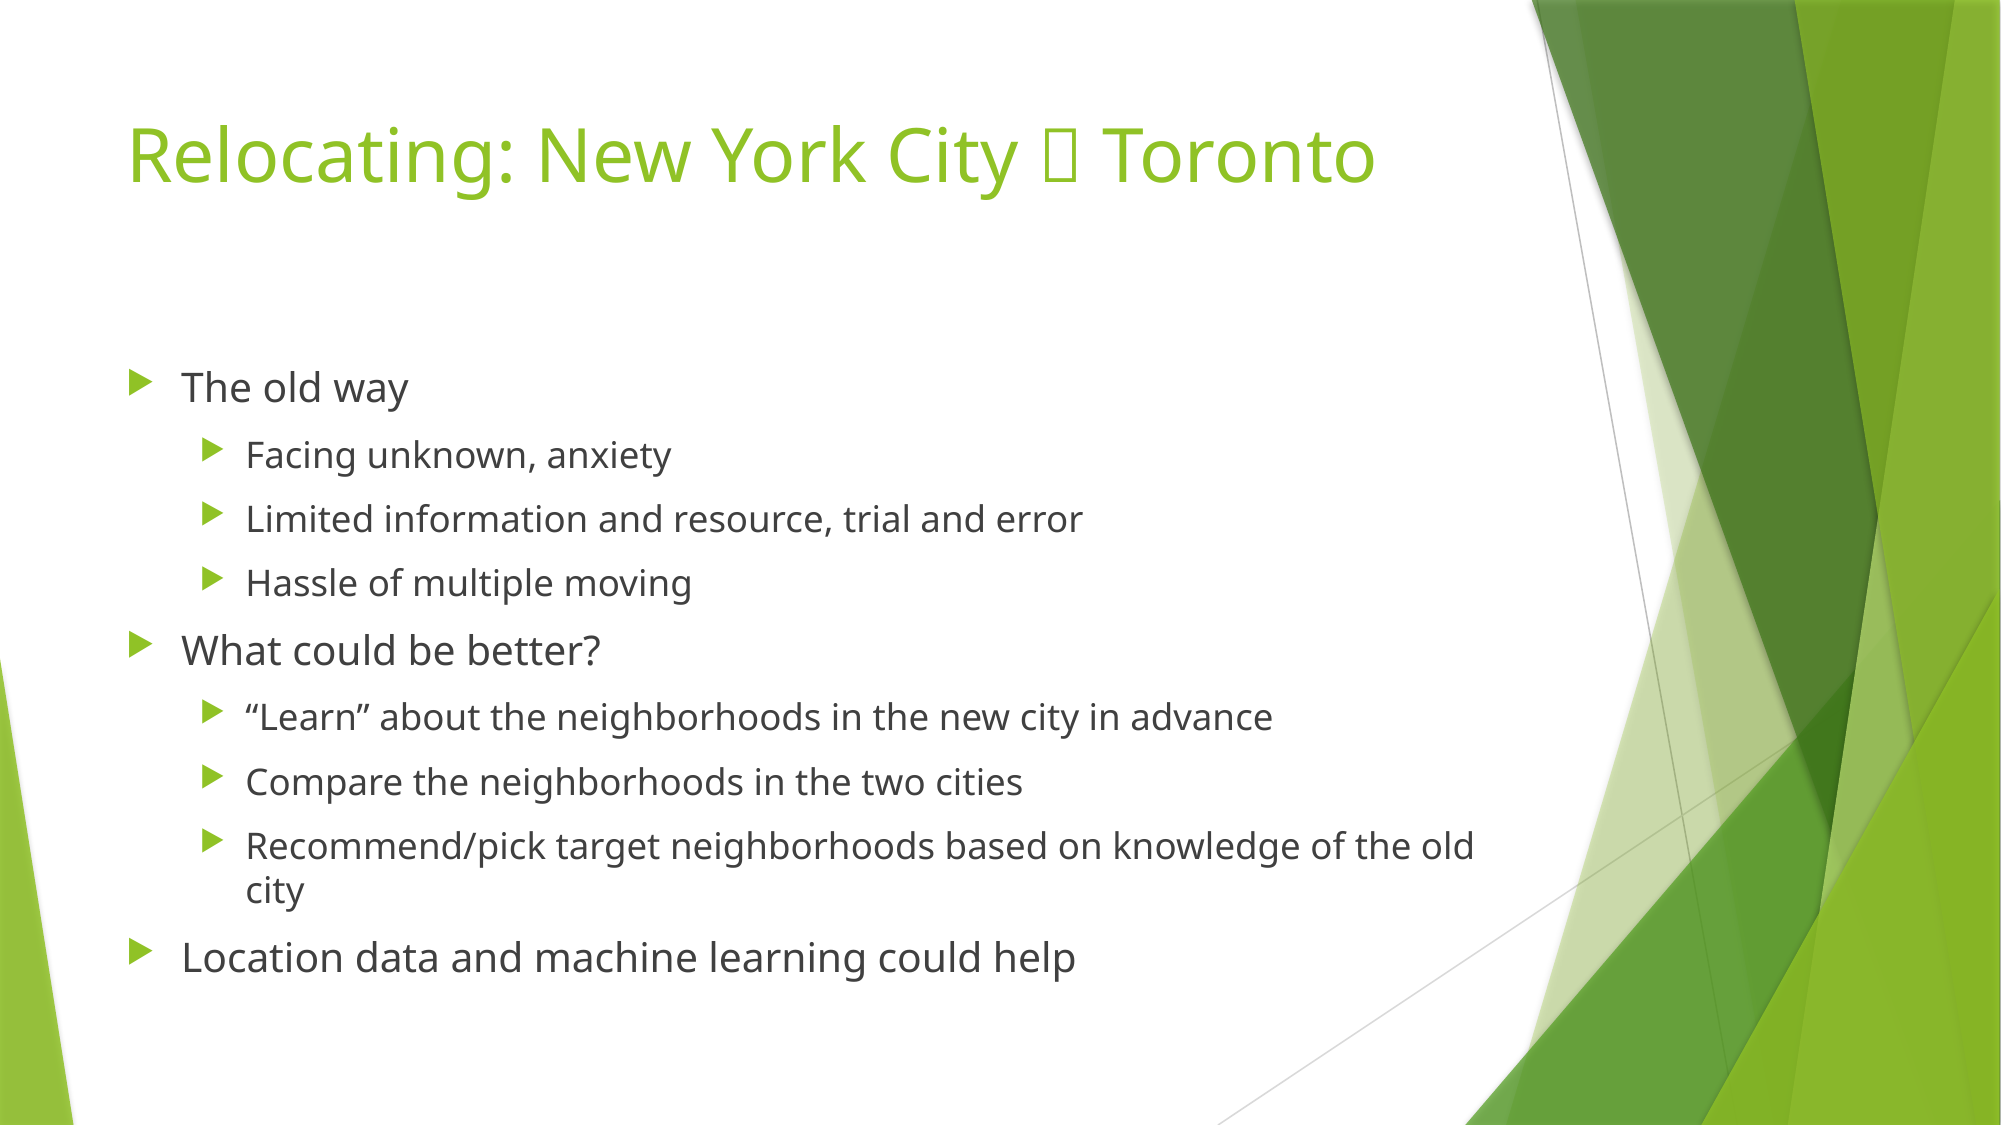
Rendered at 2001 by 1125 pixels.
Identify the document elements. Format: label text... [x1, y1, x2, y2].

list The old way Facing unknown, anxiety Limited information and resource, trial and error Hassle of multiple moving What could be better? “Learn” about the neighborhoods in the new city in advance Compare the neighborhoods in the two cities Recommend/pick target neighborhoods based on knowledge of the old city Location data and machine learning could help [111, 354, 1522, 992]
title Relocating: New York City  Toronto [111, 99, 1522, 317]
